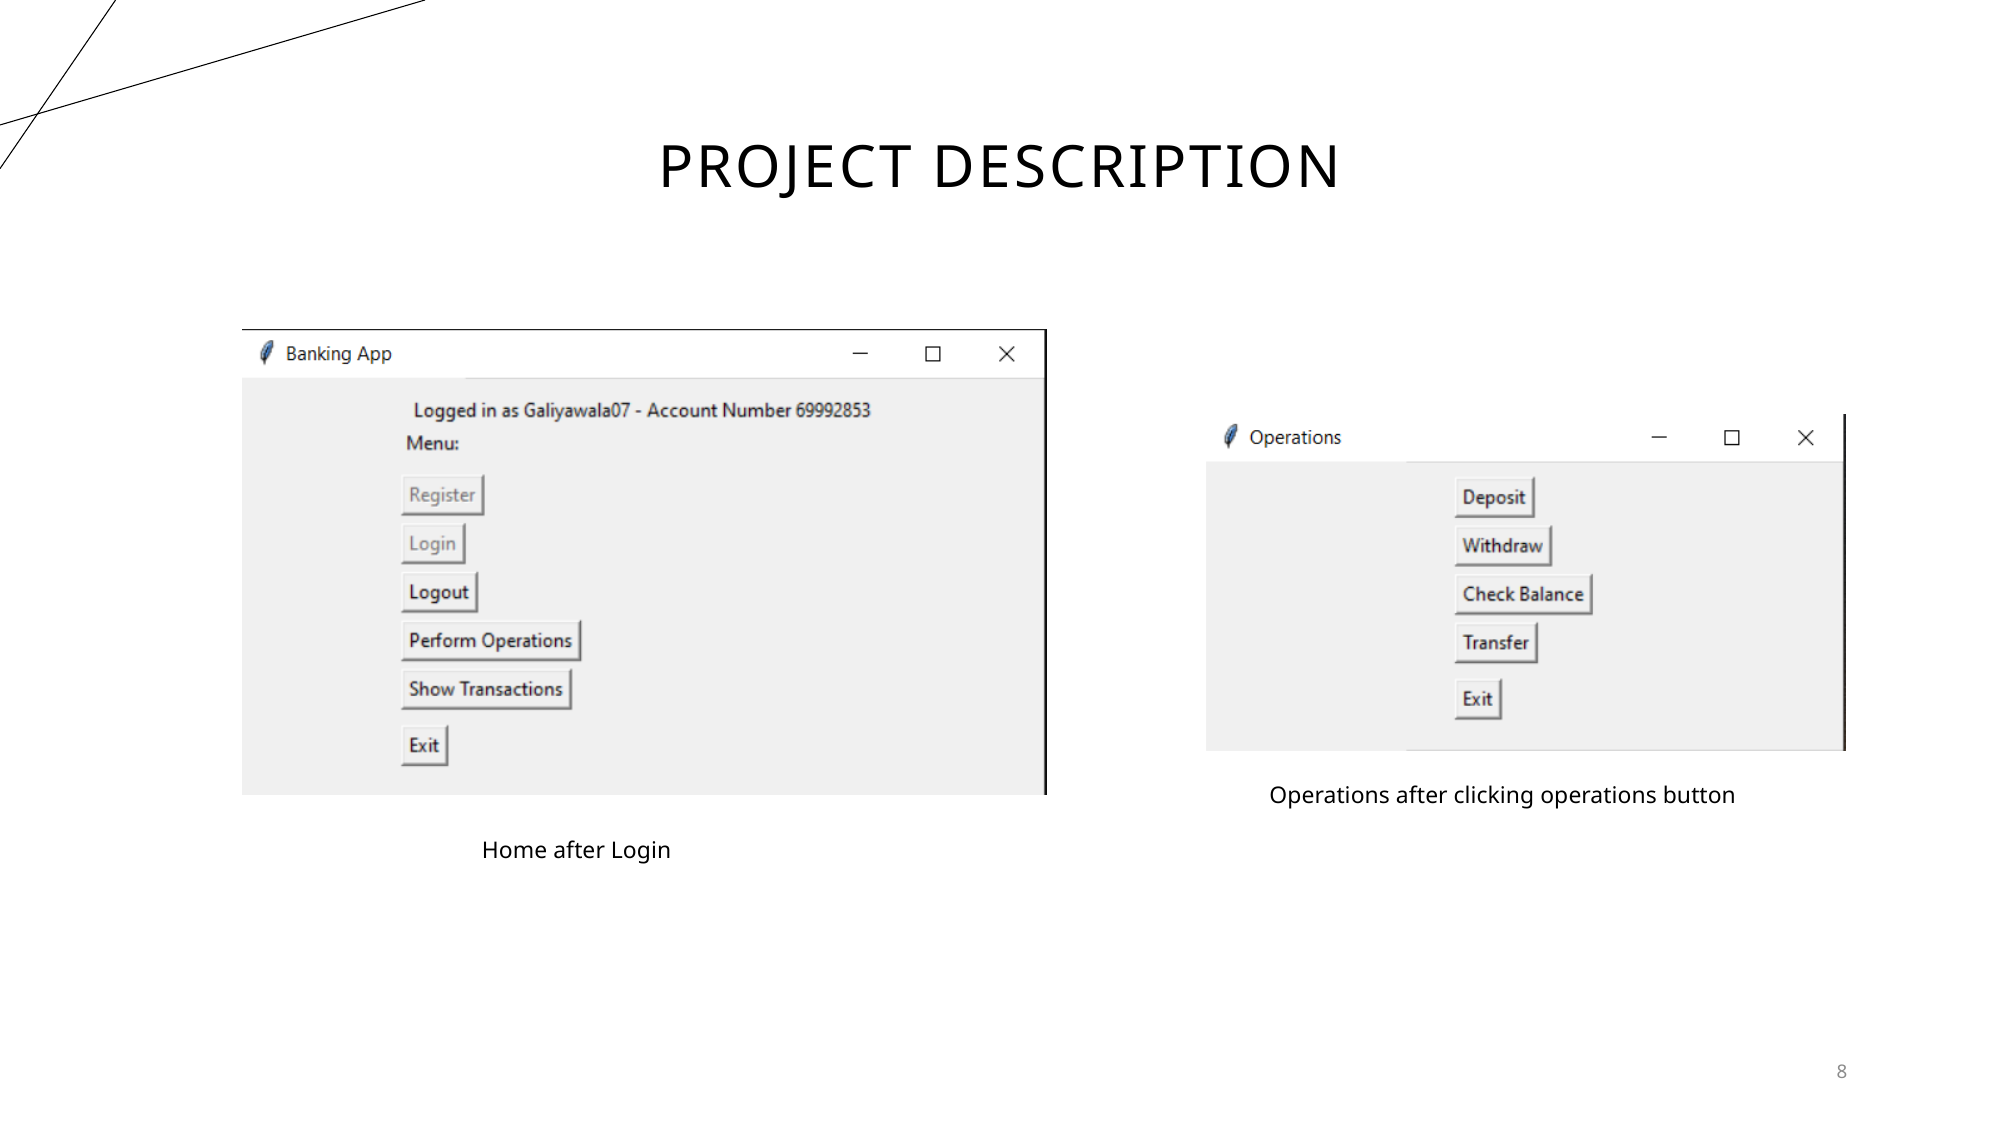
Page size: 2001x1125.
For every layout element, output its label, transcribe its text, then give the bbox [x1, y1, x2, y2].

picture [1206, 414, 1846, 751]
picture [242, 329, 1047, 796]
text_box Home after Login [467, 828, 711, 871]
slide_number 8 [1412, 1042, 1863, 1103]
text_box Operations after clicking operations button [1254, 773, 1813, 816]
title Project DescRiption [137, 59, 1863, 278]
